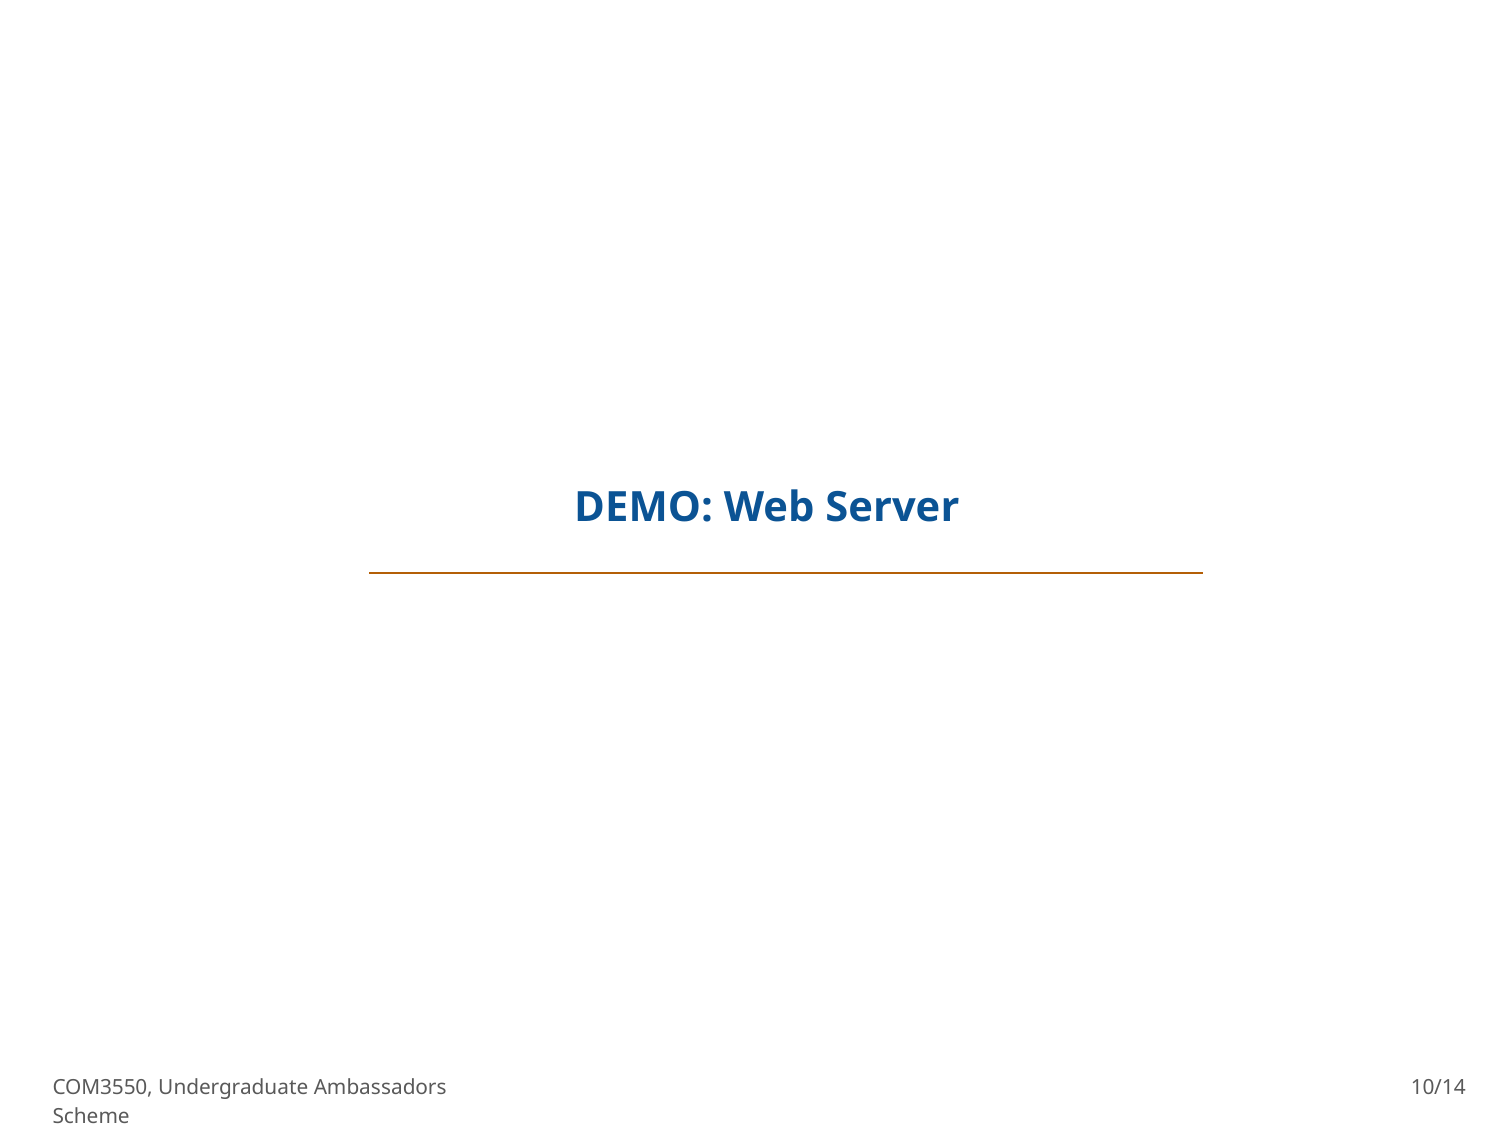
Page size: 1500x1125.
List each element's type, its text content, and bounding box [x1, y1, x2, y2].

text_box COM3550, Undergraduate Ambassadors Scheme [37, 1054, 526, 1125]
text_box DEMO: Web Server [68, 464, 1466, 557]
text_box 10/14 [1395, 1054, 1486, 1125]
